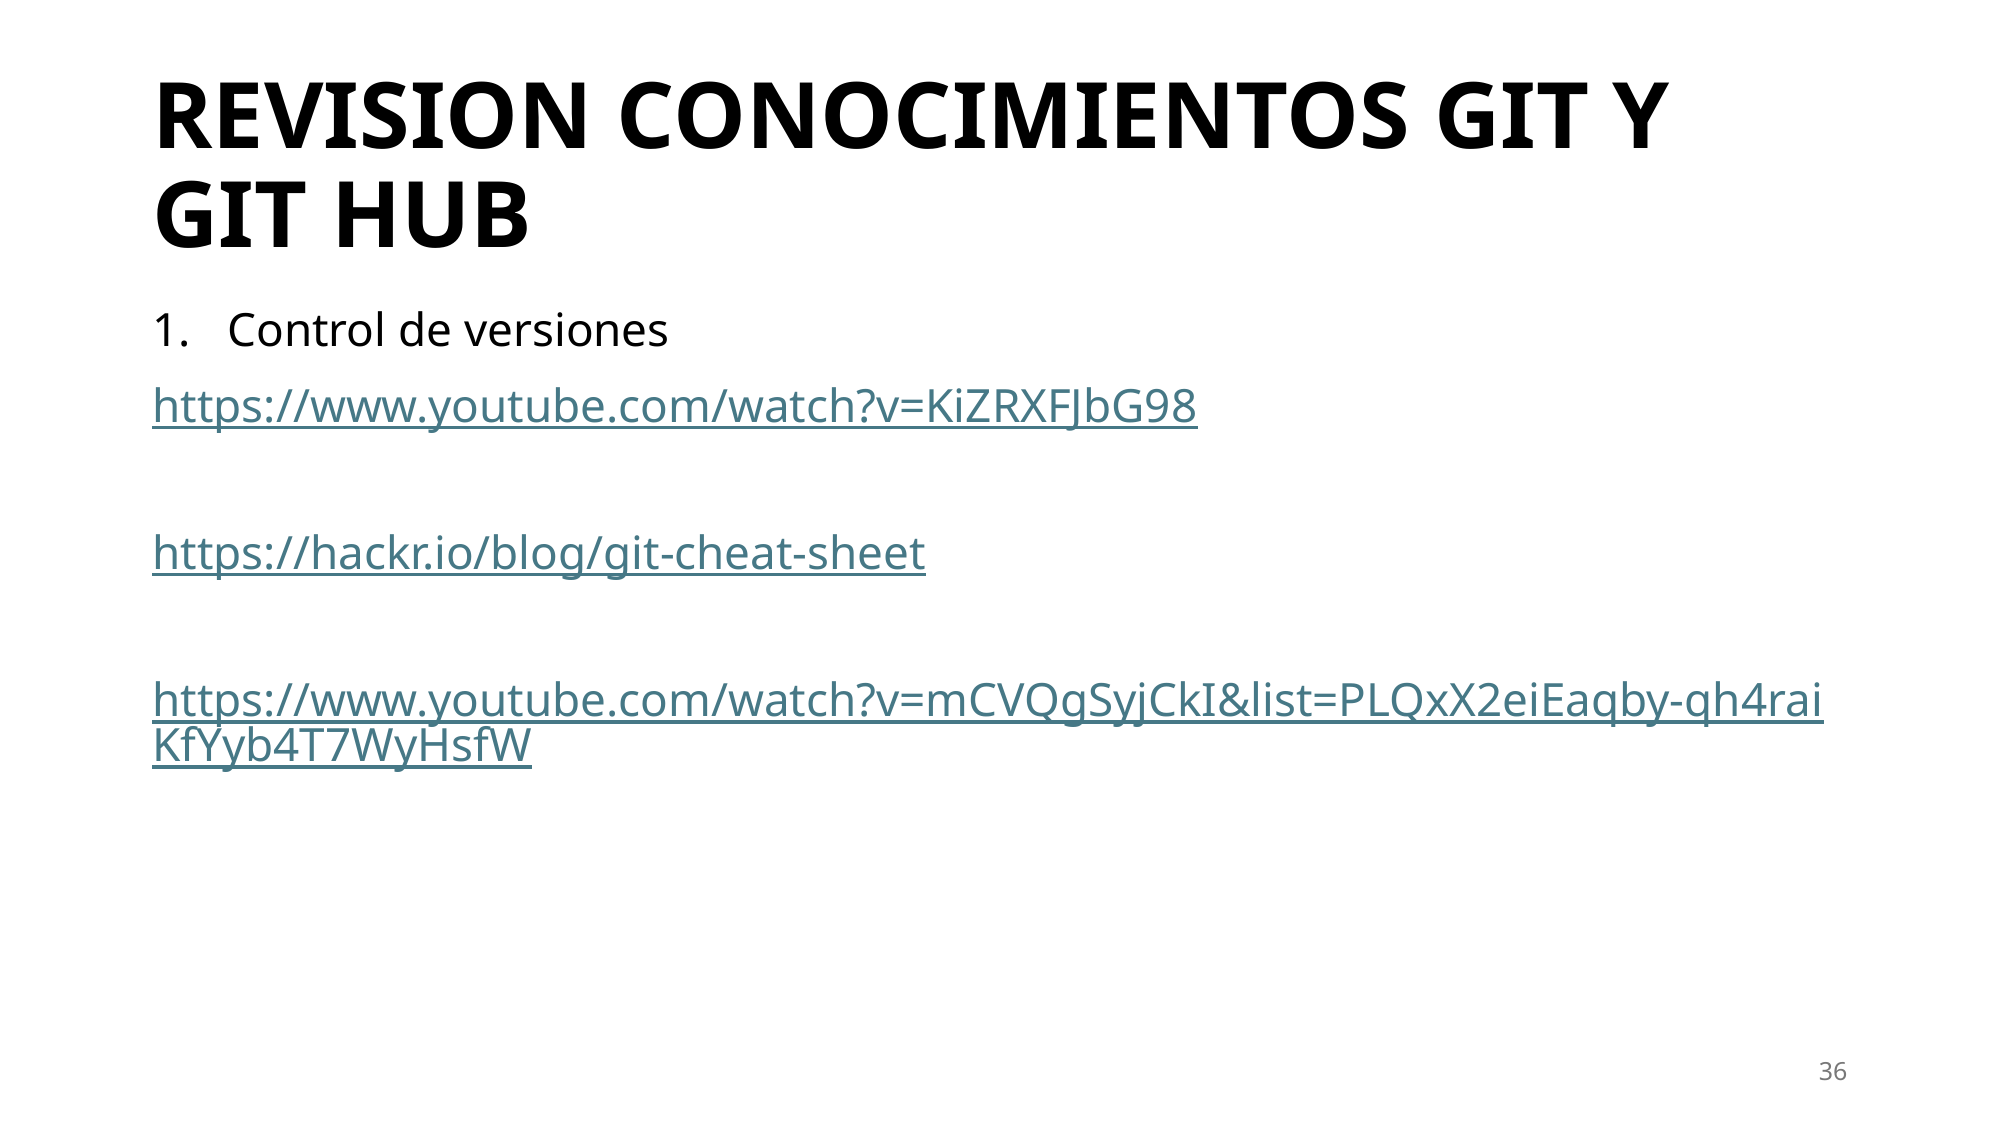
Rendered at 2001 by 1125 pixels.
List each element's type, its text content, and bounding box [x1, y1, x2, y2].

slide_number 36 [1412, 1042, 1863, 1103]
list Control de versiones https://www.youtube.com/watch?v=KiZRXFJbG98 https://hackr.io/blog/git-cheat-sheet https://www.youtube.com/watch?v=mCVQgSyjCkI&list=PLQxX2eiEaqby-qh4raiKfYyb4T7WyHsfW [137, 299, 1863, 980]
title REVISION CONOCIMIENTOS GIT Y GIT HUB [137, 59, 1863, 278]
